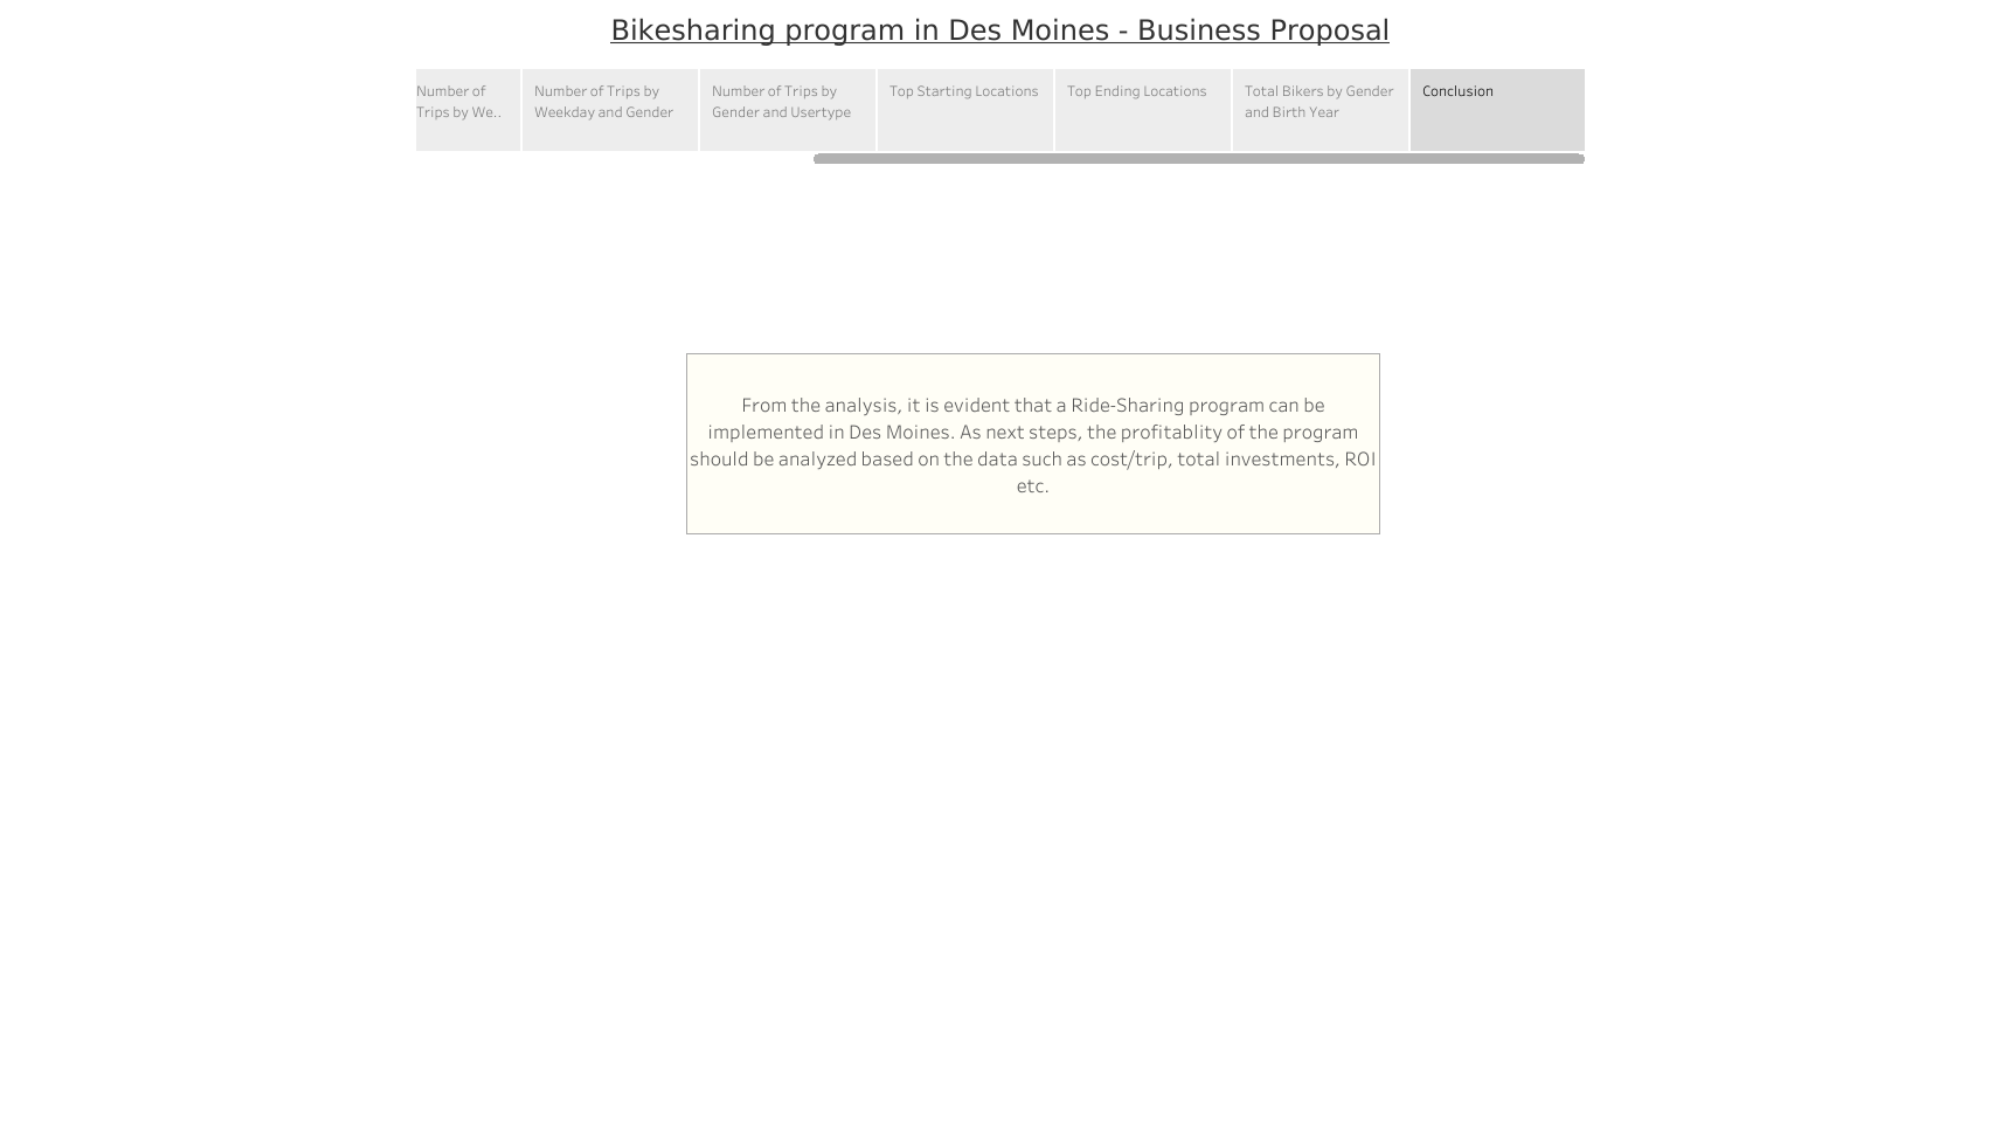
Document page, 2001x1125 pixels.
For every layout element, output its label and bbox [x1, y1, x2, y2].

picture [407, 0, 1593, 1125]
